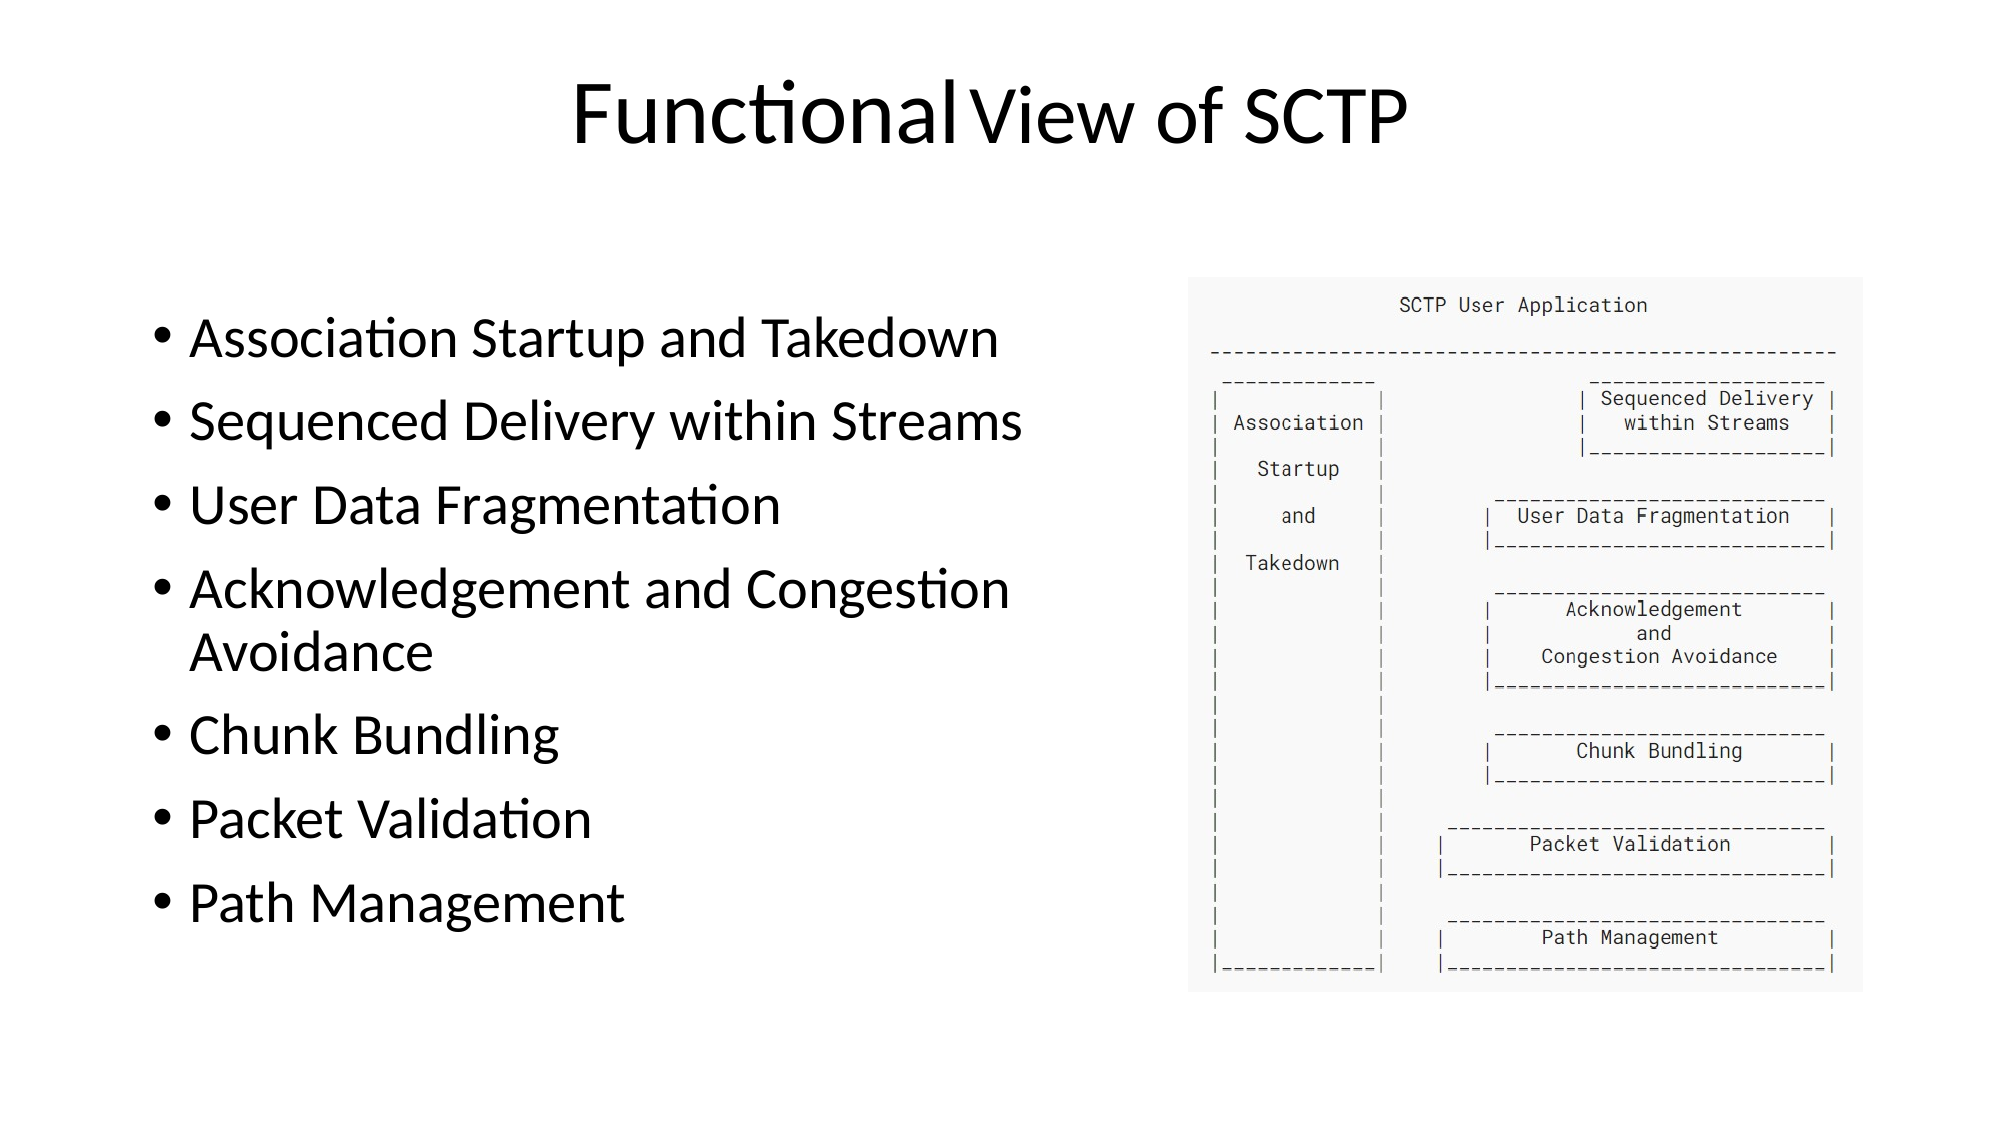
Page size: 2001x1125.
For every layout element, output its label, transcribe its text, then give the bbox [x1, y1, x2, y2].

title Functional View of SCTP [137, 59, 1863, 278]
list Association Startup and Takedown Sequenced Delivery within Streams User Data Fragmentation Acknowledgement and Congestion Avoidance Chunk Bundling Packet Validation Path Management [137, 299, 1261, 1014]
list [1188, 277, 1863, 992]
